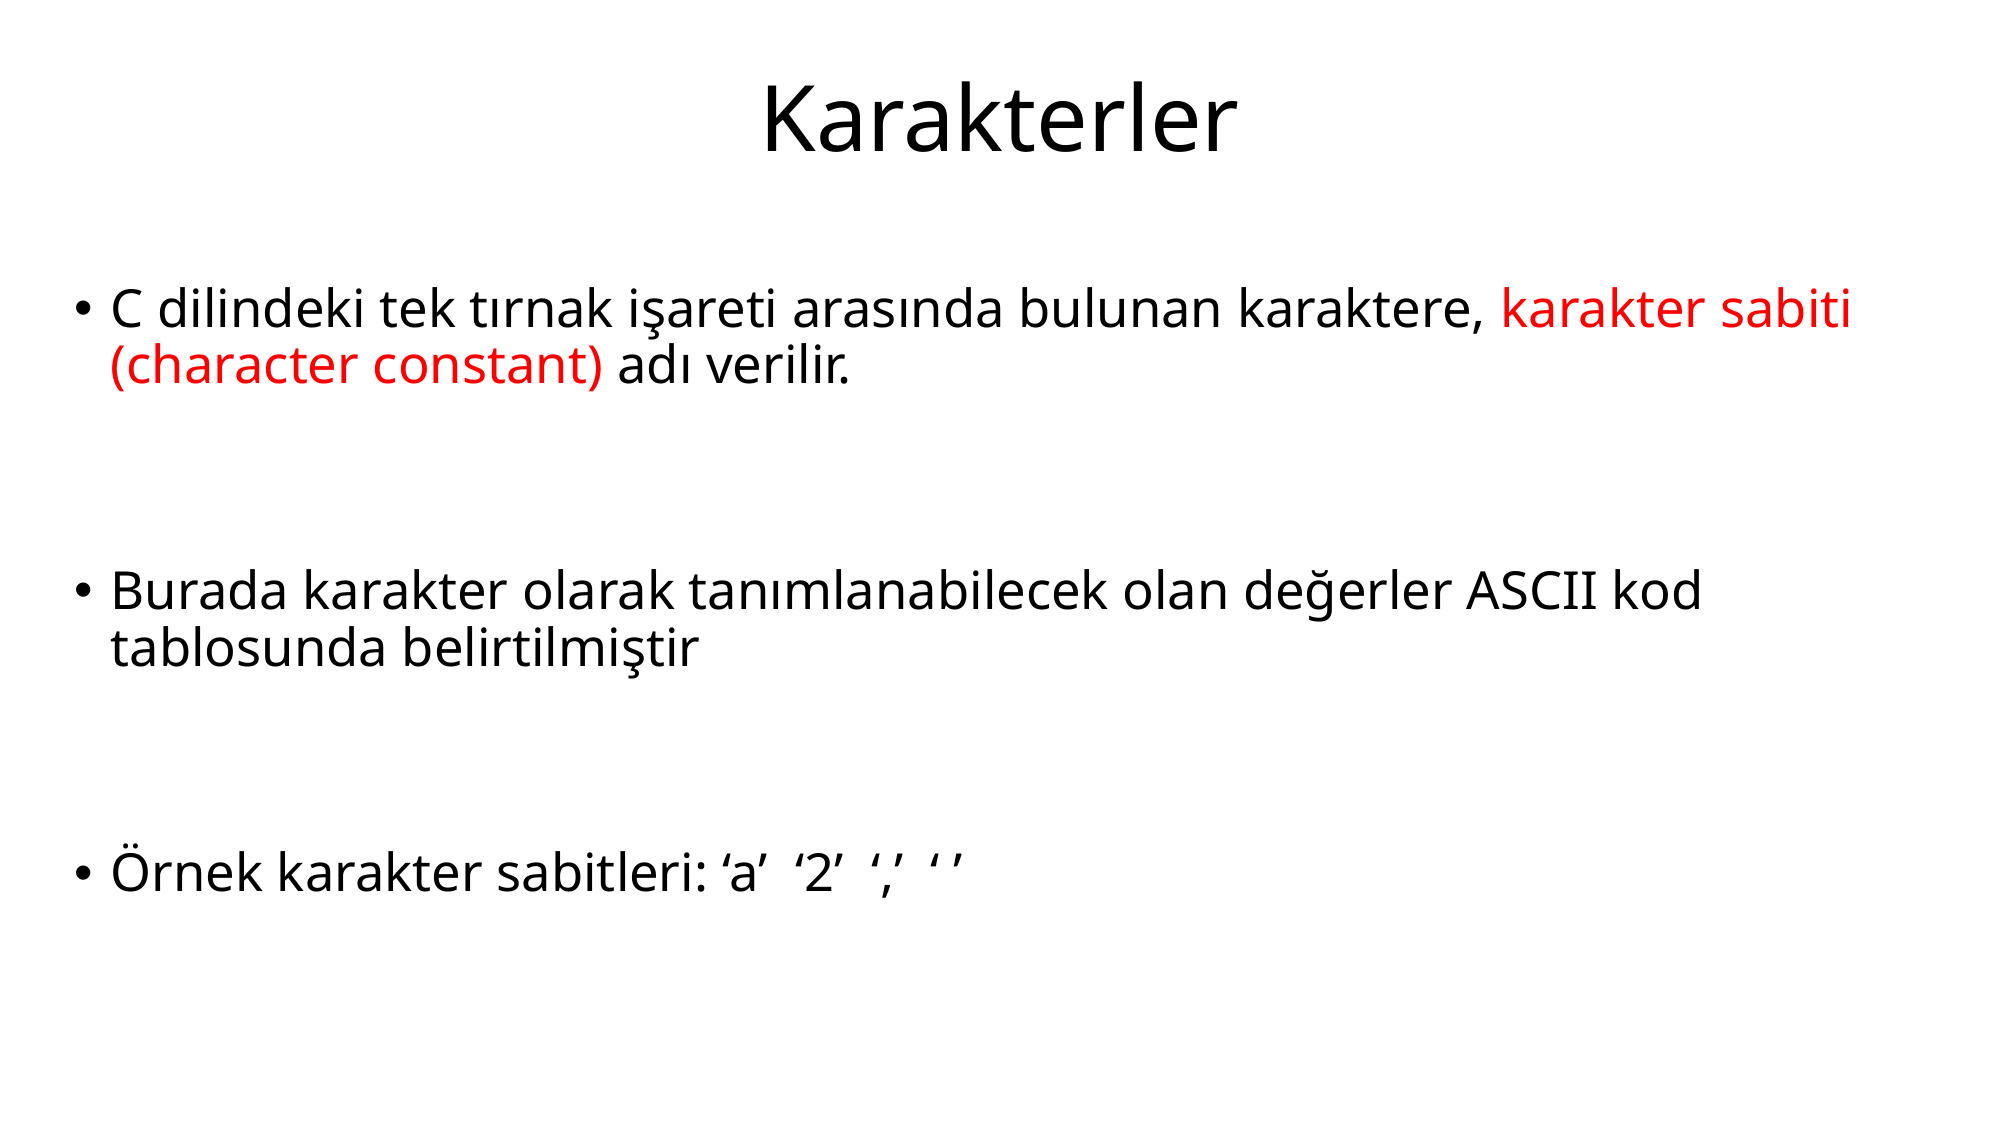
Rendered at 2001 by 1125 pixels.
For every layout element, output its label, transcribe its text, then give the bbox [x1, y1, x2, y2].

title Karakterler [137, 59, 1863, 184]
list C dilindeki tek tırnak işareti arasında bulunan karaktere, karakter sabiti (character constant) adı verilir. Burada karakter olarak tanımlanabilecek olan değerler ASCII kod tablosunda belirtilmiştir Örnek karakter sabitleri: ‘a’ ‘2’ ‘,’ ‘ ’ [59, 274, 1928, 912]
